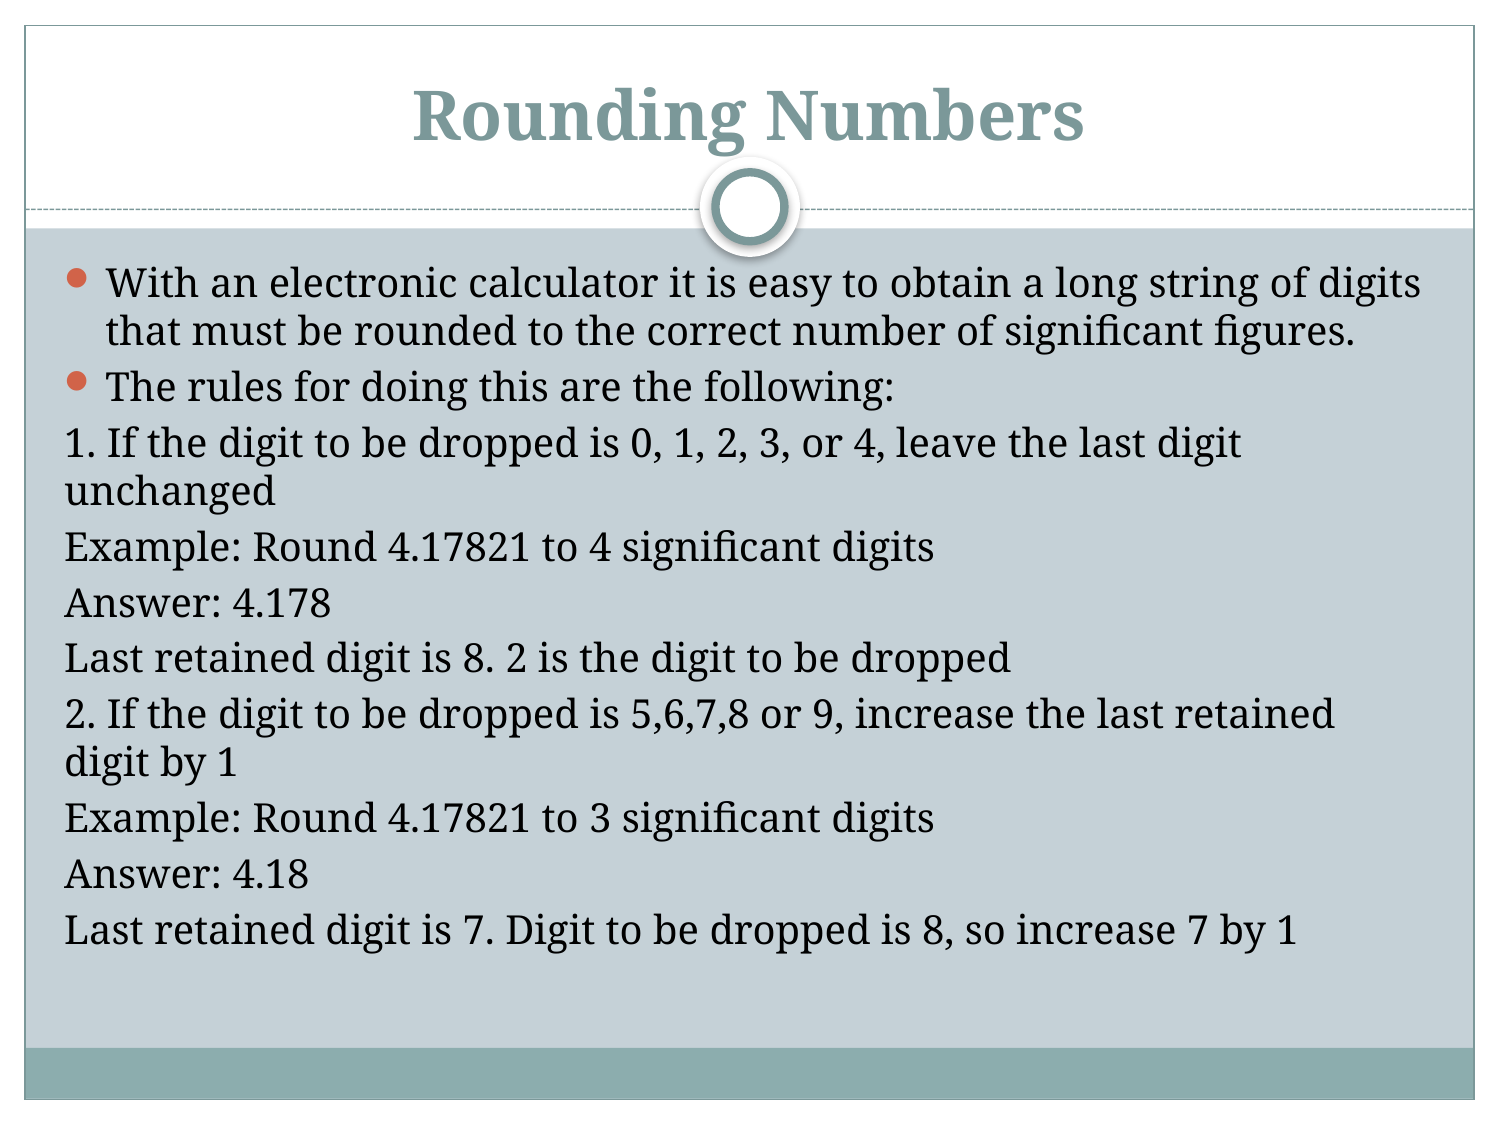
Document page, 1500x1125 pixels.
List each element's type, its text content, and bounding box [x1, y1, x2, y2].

title Rounding Numbers [49, 37, 1450, 162]
list With an electronic calculator it is easy to obtain a long string of digits that must be rounded to the correct number of significant figures. The rules for doing this are the following: 1. If the digit to be dropped is 0, 1, 2, 3, or 4, leave the last digit unchanged Example: Round 4.17821 to 4 significant digits Answer: 4.178 Last retained digit is 8. 2 is the digit to be dropped 2. If the digit to be dropped is 5,6,7,8 or 9, increase the last retained digit by 1 Example: Round 4.17821 to 3 significant digits Answer: 4.18 Last retained digit is 7. Digit to be dropped is 8, so increase 7 by 1 [49, 250, 1445, 1001]
